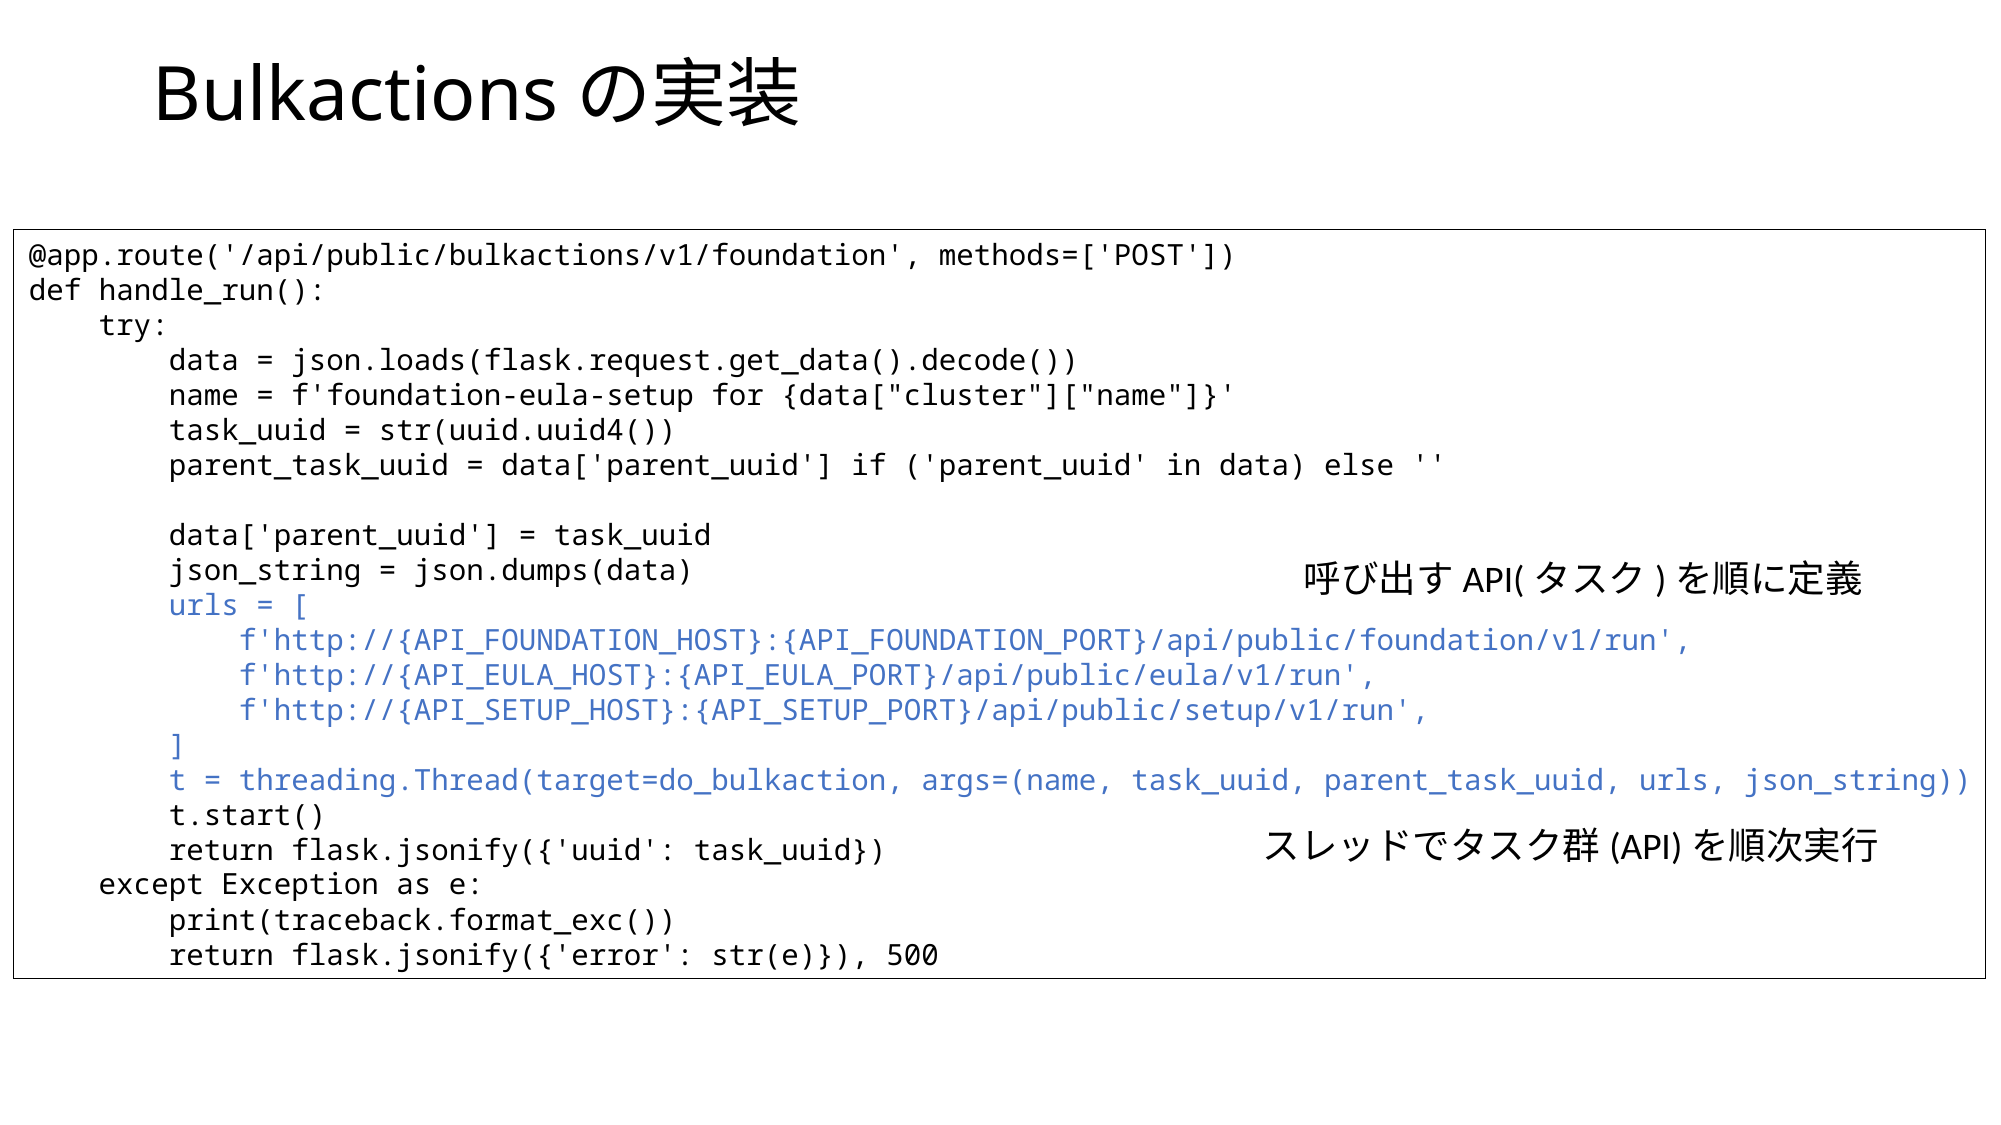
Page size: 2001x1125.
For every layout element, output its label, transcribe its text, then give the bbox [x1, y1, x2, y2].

title Bulkactionsの実装 [137, 28, 1863, 163]
text_box スレッドでタスク群(API)を順次実行 [1248, 814, 1894, 875]
text_box @app.route('/api/public/bulkactions/v1/foundation', methods=['POST']) def handle_run(): try: data = json.loads(flask.request.get_data().decode()) name = f'foundation-eula-setup for {data["cluster"]["name"]}' task_uuid = str(uuid.uuid4()) parent_task_uuid = data['parent_uuid'] if ('parent_uuid' in data) else '' data['parent_uuid'] = task_uuid json_string = json.dumps(data) urls = [ f'http://{API_FOUNDATION_HOST}:{API_FOUNDATION_PORT}/api/public/foundation/v1/run', f'http://{API_EULA_HOST}:{API_EULA_PORT}/api/public/eula/v1/run', f'http://{API_SETUP_HOST}:{API_SETUP_PORT}/api/public/setup/v1/run', ] t = threading.Thread(target=do_bulkaction, args=(name, task_uuid, parent_task_uuid, urls, json_string)) t.start() return flask.jsonify({'uuid': task_uuid}) except Exception as e: print(traceback.format_exc()) return flask.jsonify({'error': str(e)}), 500 [13, 229, 1986, 979]
text_box 呼び出すAPI(タスク)を順に定義 [1288, 547, 1878, 607]
